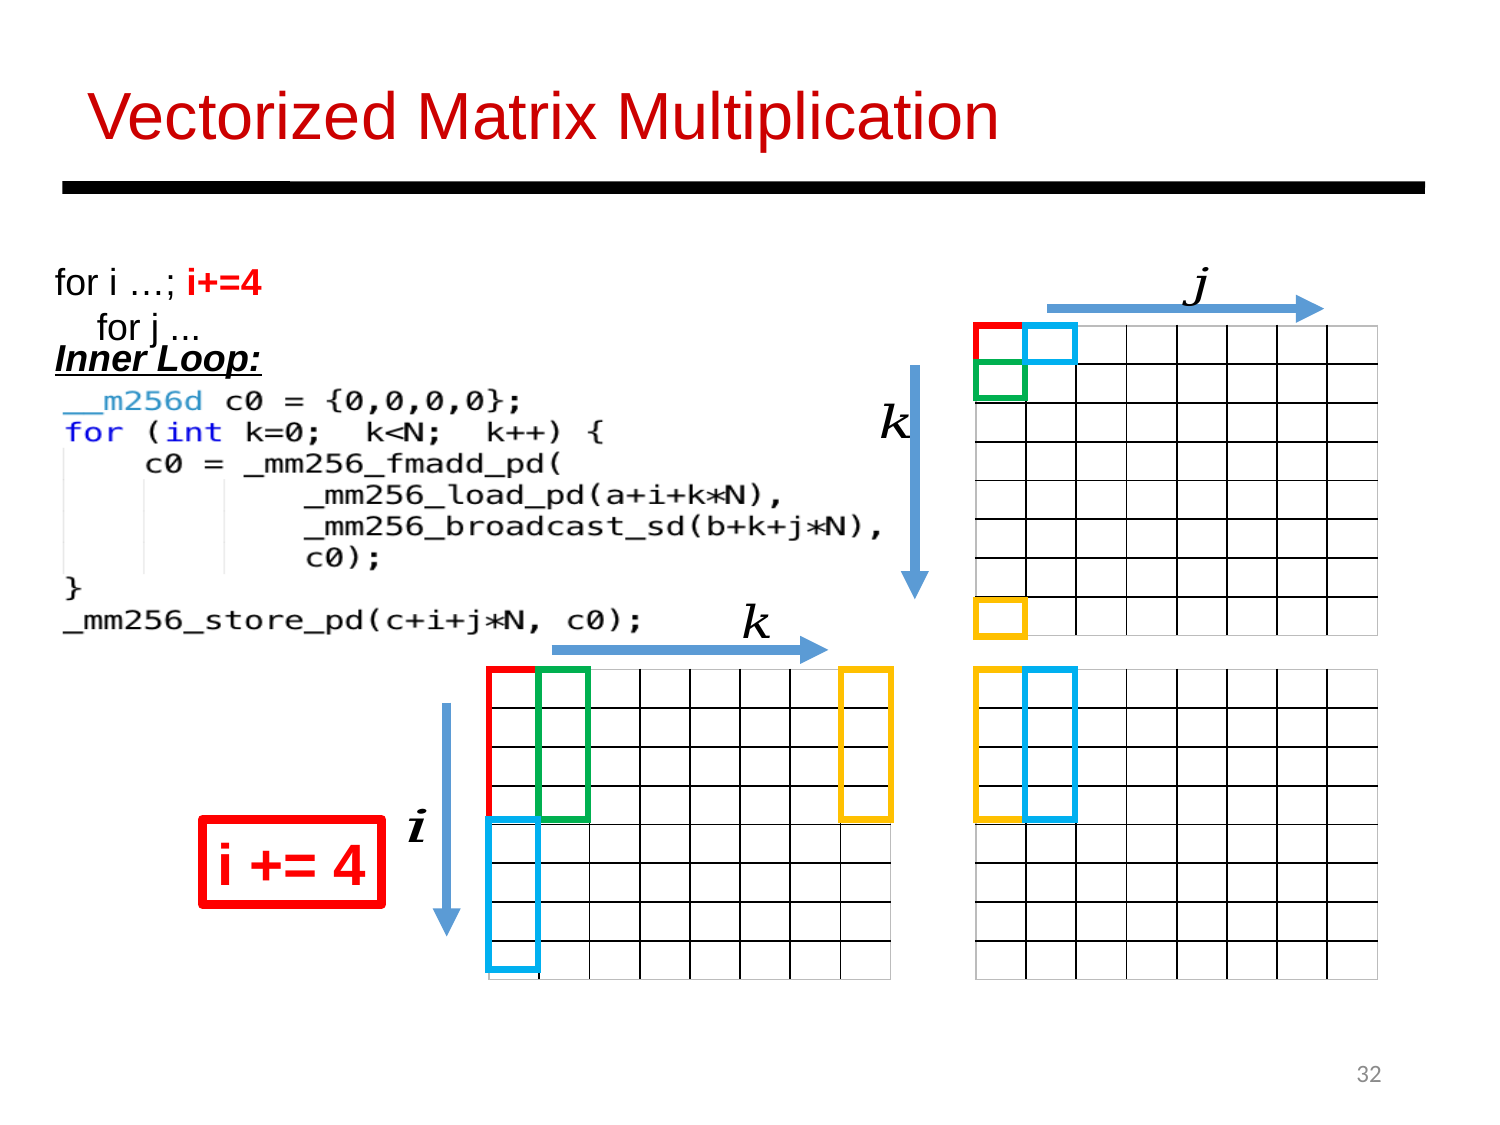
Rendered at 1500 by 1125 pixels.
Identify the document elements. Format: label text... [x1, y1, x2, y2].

table_cell [1278, 520, 1326, 557]
table_cell [540, 820, 589, 824]
table_cell [1328, 404, 1377, 441]
table_cell [1328, 443, 1377, 480]
table_cell [1228, 443, 1276, 480]
table_cell [1328, 559, 1377, 596]
table_cell [1278, 787, 1326, 824]
table_cell [1127, 864, 1176, 901]
table_header [791, 670, 840, 707]
table_cell [977, 903, 1025, 940]
table_cell [590, 709, 639, 746]
table_cell [1027, 520, 1075, 557]
table_cell [1228, 598, 1276, 635]
table_cell [1127, 825, 1176, 862]
table_cell [1278, 903, 1326, 940]
table_cell [977, 864, 1025, 901]
table_cell [691, 709, 739, 746]
table_cell [641, 748, 689, 785]
table_cell [1278, 825, 1326, 862]
text_box [488, 818, 539, 970]
table_cell [691, 942, 739, 979]
table_cell [1228, 520, 1276, 557]
table_cell [1077, 520, 1126, 557]
table_cell [1127, 709, 1176, 746]
table_cell [1027, 443, 1075, 480]
table_cell [540, 864, 589, 901]
table_cell [1127, 942, 1176, 979]
table_cell [1178, 942, 1226, 979]
table_cell [1178, 598, 1226, 635]
table_cell [1228, 787, 1276, 824]
table_cell [1127, 520, 1176, 557]
text_box [538, 668, 589, 820]
table_cell [691, 825, 739, 862]
table_cell [1178, 825, 1226, 862]
table_cell [1178, 864, 1226, 901]
table_cell [1178, 481, 1226, 518]
table_cell [1077, 748, 1126, 785]
table_header [1127, 670, 1176, 707]
table_cell [841, 903, 890, 940]
table_cell [1328, 709, 1377, 746]
table_cell [590, 942, 639, 979]
table_cell [590, 787, 639, 824]
text_box [975, 361, 1026, 399]
table_cell [1077, 942, 1126, 979]
table_cell [540, 903, 589, 940]
table_cell [977, 820, 1025, 824]
table_cell [791, 864, 840, 901]
table_cell [1178, 443, 1226, 480]
table_cell [1027, 404, 1075, 441]
table_cell [791, 787, 840, 824]
table_cell [741, 864, 789, 901]
table_cell [977, 942, 1025, 979]
table_cell [1127, 559, 1176, 596]
text_box [1024, 325, 1076, 363]
table_cell [1228, 365, 1276, 402]
table_cell [641, 787, 689, 824]
table_cell [641, 942, 689, 979]
table_cell [641, 709, 689, 746]
table_cell [1127, 787, 1176, 824]
table_header [691, 670, 739, 707]
text_box [840, 668, 892, 820]
text_box [1024, 668, 1076, 820]
table_cell [1328, 825, 1377, 862]
table_cell [1278, 404, 1326, 441]
table_cell [1278, 709, 1326, 746]
table_cell [1278, 365, 1326, 402]
table_cell [1178, 559, 1226, 596]
table_cell [691, 864, 739, 901]
table_cell [1278, 864, 1326, 901]
table_cell [791, 942, 840, 979]
text_box [488, 668, 538, 818]
table_cell [691, 787, 739, 824]
table_cell [641, 864, 689, 901]
table_cell [590, 825, 639, 862]
table_cell [1228, 481, 1276, 518]
slide_number 32 [1059, 1042, 1397, 1103]
table_cell [1178, 787, 1226, 824]
table_cell [791, 903, 840, 940]
table_cell [1027, 481, 1075, 518]
table_cell [741, 825, 789, 862]
table_cell [1228, 709, 1276, 746]
table_header [1228, 327, 1276, 363]
table_cell [1127, 598, 1176, 635]
table_cell [1027, 598, 1075, 635]
table_cell [1027, 942, 1075, 979]
table_cell [1228, 942, 1276, 979]
table_cell [841, 864, 890, 901]
table_cell [741, 787, 789, 824]
table_cell [741, 903, 789, 940]
table_cell [977, 559, 1025, 596]
table_cell [590, 748, 639, 785]
table_cell [1328, 748, 1377, 785]
table_header [1178, 670, 1226, 707]
text_box i += 4 [202, 819, 382, 905]
table_cell [1178, 520, 1226, 557]
table_cell [1077, 404, 1126, 441]
table_cell [1228, 404, 1276, 441]
picture [53, 386, 888, 640]
table_cell [1178, 903, 1226, 940]
table_cell [1278, 942, 1326, 979]
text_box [1047, 261, 1325, 309]
table_header [1077, 327, 1126, 363]
table_cell [1328, 598, 1377, 635]
table_cell [1278, 559, 1326, 596]
table_cell [590, 864, 639, 901]
table_cell [1328, 520, 1377, 557]
table_cell [1127, 903, 1176, 940]
table_cell [1027, 825, 1075, 862]
table_header [1178, 327, 1226, 363]
table_cell [741, 709, 789, 746]
table_cell [1077, 787, 1126, 824]
table_header [1077, 670, 1126, 707]
table_cell [1027, 903, 1075, 940]
table_header [1328, 327, 1377, 363]
table_header [1278, 327, 1326, 363]
table_cell [490, 970, 538, 979]
table_cell [1077, 481, 1126, 518]
table_header [590, 670, 639, 707]
text_box [975, 668, 1024, 820]
text_box for i …; i+=4 for j ... [40, 250, 277, 356]
table_cell [1328, 787, 1377, 824]
table_cell [1077, 709, 1126, 746]
table_cell [590, 903, 639, 940]
table_cell [1328, 365, 1377, 402]
table_cell [1027, 864, 1075, 901]
table_cell [1077, 903, 1126, 940]
table_cell [1278, 481, 1326, 518]
text_box Inner Loop: [40, 356, 277, 387]
table_cell [977, 443, 1025, 480]
table_header [741, 670, 789, 707]
table_cell [1178, 365, 1226, 402]
table_cell [1127, 365, 1176, 402]
table_cell [1228, 825, 1276, 862]
text_box [975, 325, 1024, 361]
table_cell [1328, 481, 1377, 518]
table_cell [1127, 443, 1176, 480]
table_cell [1178, 748, 1226, 785]
table_cell [1278, 598, 1326, 635]
table_cell [691, 748, 739, 785]
table_cell [1127, 481, 1176, 518]
table_header [1278, 670, 1326, 707]
table_cell [1077, 365, 1126, 402]
table_cell [1027, 559, 1075, 596]
table_header [1127, 327, 1176, 363]
table_cell [1278, 748, 1326, 785]
table_header [1328, 670, 1377, 707]
table_cell [1228, 903, 1276, 940]
table_cell [977, 520, 1025, 557]
table_cell [1127, 748, 1176, 785]
table_cell [791, 709, 840, 746]
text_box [551, 598, 829, 650]
table_cell [1077, 864, 1126, 901]
table_header [1228, 670, 1276, 707]
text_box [878, 365, 915, 600]
table_cell [841, 825, 890, 862]
text_box Vectorized Matrix Multiplication [72, 65, 1228, 160]
table_cell [641, 903, 689, 940]
table_cell [791, 748, 840, 785]
table_cell [841, 820, 890, 824]
table_cell [1077, 559, 1126, 596]
table_cell [841, 942, 890, 979]
table_cell [1127, 404, 1176, 441]
table_cell [977, 404, 1025, 441]
table_cell [641, 825, 689, 862]
table_cell [1328, 903, 1377, 940]
table_cell [1077, 825, 1126, 862]
table_cell [1027, 365, 1075, 402]
table_cell [1278, 443, 1326, 480]
table_cell [1077, 598, 1126, 635]
table_cell [1178, 404, 1226, 441]
table_cell [691, 903, 739, 940]
table_cell [1228, 748, 1276, 785]
table_cell [1178, 709, 1226, 746]
table_cell [540, 942, 589, 979]
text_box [404, 702, 447, 937]
table_cell [540, 825, 589, 862]
table_cell [741, 748, 789, 785]
table_cell [741, 942, 789, 979]
table_cell [1328, 942, 1377, 979]
table_cell [1027, 820, 1075, 824]
table_cell [977, 481, 1025, 518]
table_cell [1077, 443, 1126, 480]
text_box [975, 599, 1026, 637]
table_header [641, 670, 689, 707]
table_cell [1228, 864, 1276, 901]
table_cell [791, 825, 840, 862]
table_cell [977, 825, 1025, 862]
table_cell [1328, 864, 1377, 901]
table_cell [1228, 559, 1276, 596]
